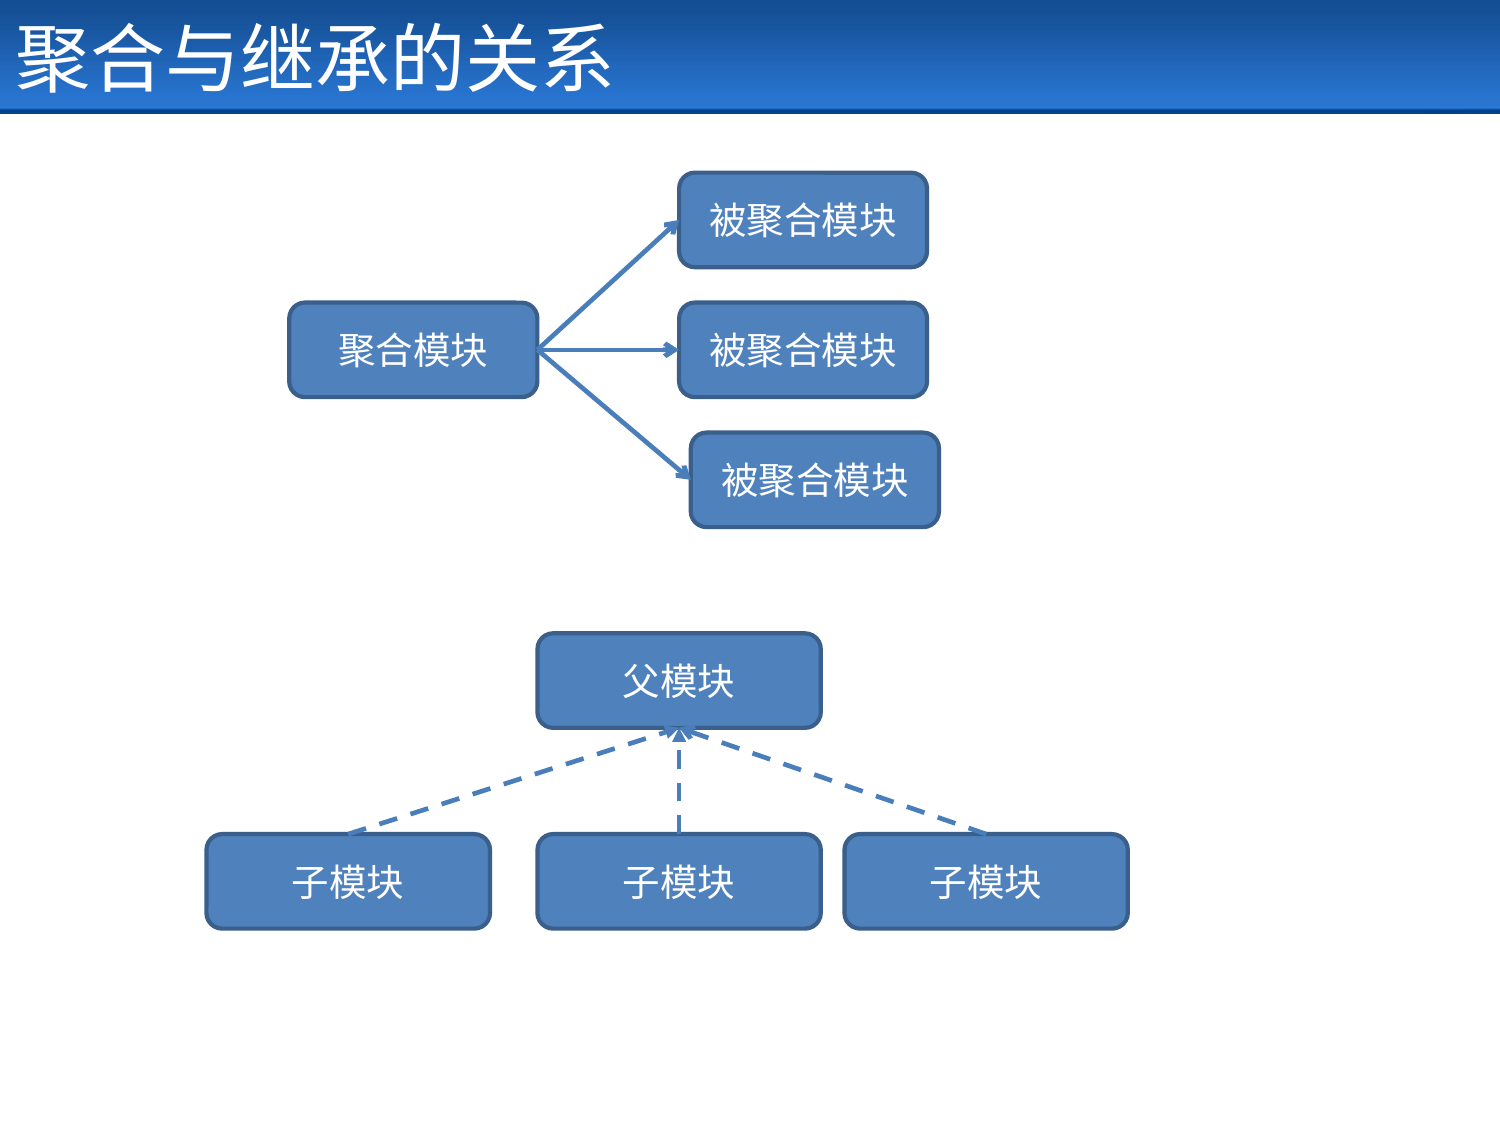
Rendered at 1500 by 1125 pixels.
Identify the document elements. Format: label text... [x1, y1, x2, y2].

text_box 父模块 [535, 631, 823, 726]
text_box 被聚合模块 [677, 170, 930, 270]
text_box 子模块 [535, 843, 823, 931]
text_box 被聚合模块 [688, 430, 942, 530]
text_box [678, 727, 987, 835]
text_box 被聚合模块 [684, 300, 930, 400]
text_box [348, 727, 677, 835]
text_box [537, 219, 680, 348]
text_box 子模块 [842, 831, 1130, 931]
title 聚合与继承的关系 [0, 0, 1500, 114]
text_box 聚合模块 [287, 300, 532, 400]
text_box 子模块 [204, 831, 493, 931]
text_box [537, 349, 692, 480]
